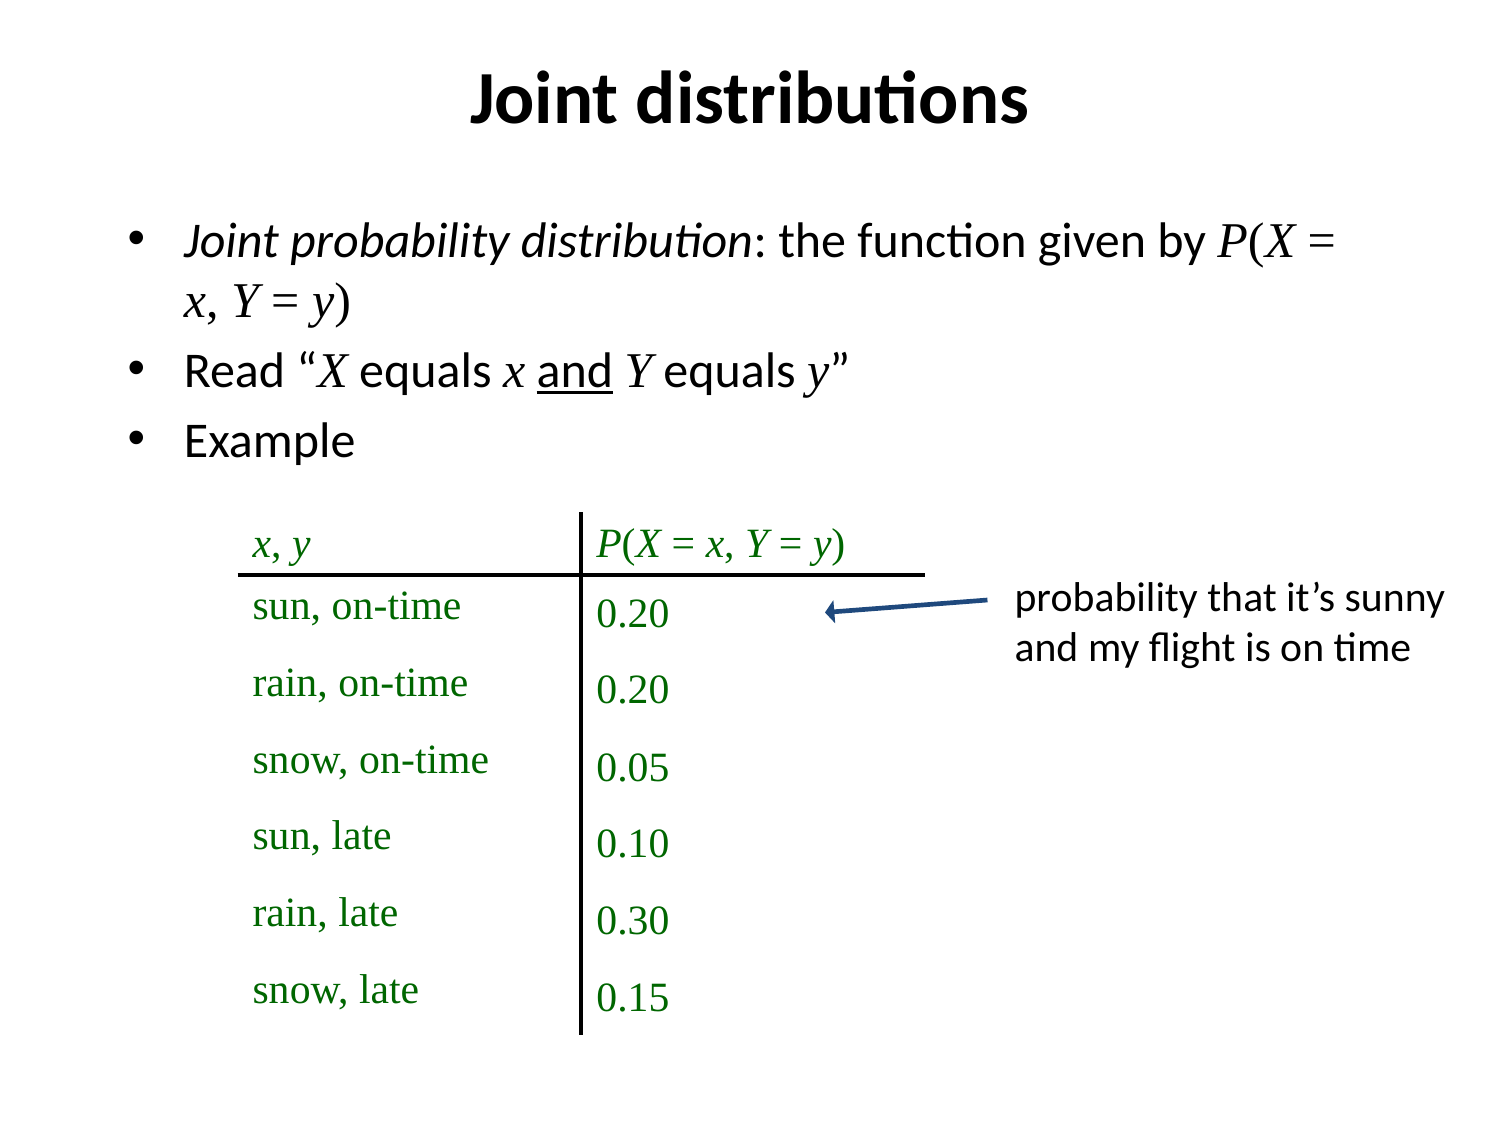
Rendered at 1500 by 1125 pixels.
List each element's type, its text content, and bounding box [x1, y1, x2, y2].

text_box probability that it’s sunny and my flight is on time [999, 562, 1470, 678]
table_header x, y [238, 512, 579, 573]
table_cell 0.10 [583, 805, 925, 882]
table_cell snow, on-time [238, 728, 579, 805]
table_cell 0.20 [583, 651, 925, 728]
text_box [825, 599, 988, 623]
title Joint distributions [112, 0, 1388, 188]
table_cell rain, on-time [238, 651, 579, 728]
table_cell 0.20 [583, 577, 925, 651]
table_cell rain, late [238, 882, 579, 959]
table_cell 0.30 [583, 882, 925, 959]
table_cell snow, late [238, 959, 579, 1035]
table_cell sun, late [238, 805, 579, 882]
table_cell sun, on-time [238, 577, 579, 651]
list Joint probability distribution: the function given by P(X = x, Y = y) Read “X equals x and Y equals y” Example [112, 200, 1388, 875]
table_cell 0.15 [583, 959, 925, 1035]
table_header P(X = x, Y = y) [583, 512, 925, 573]
table_cell 0.05 [583, 728, 925, 805]
